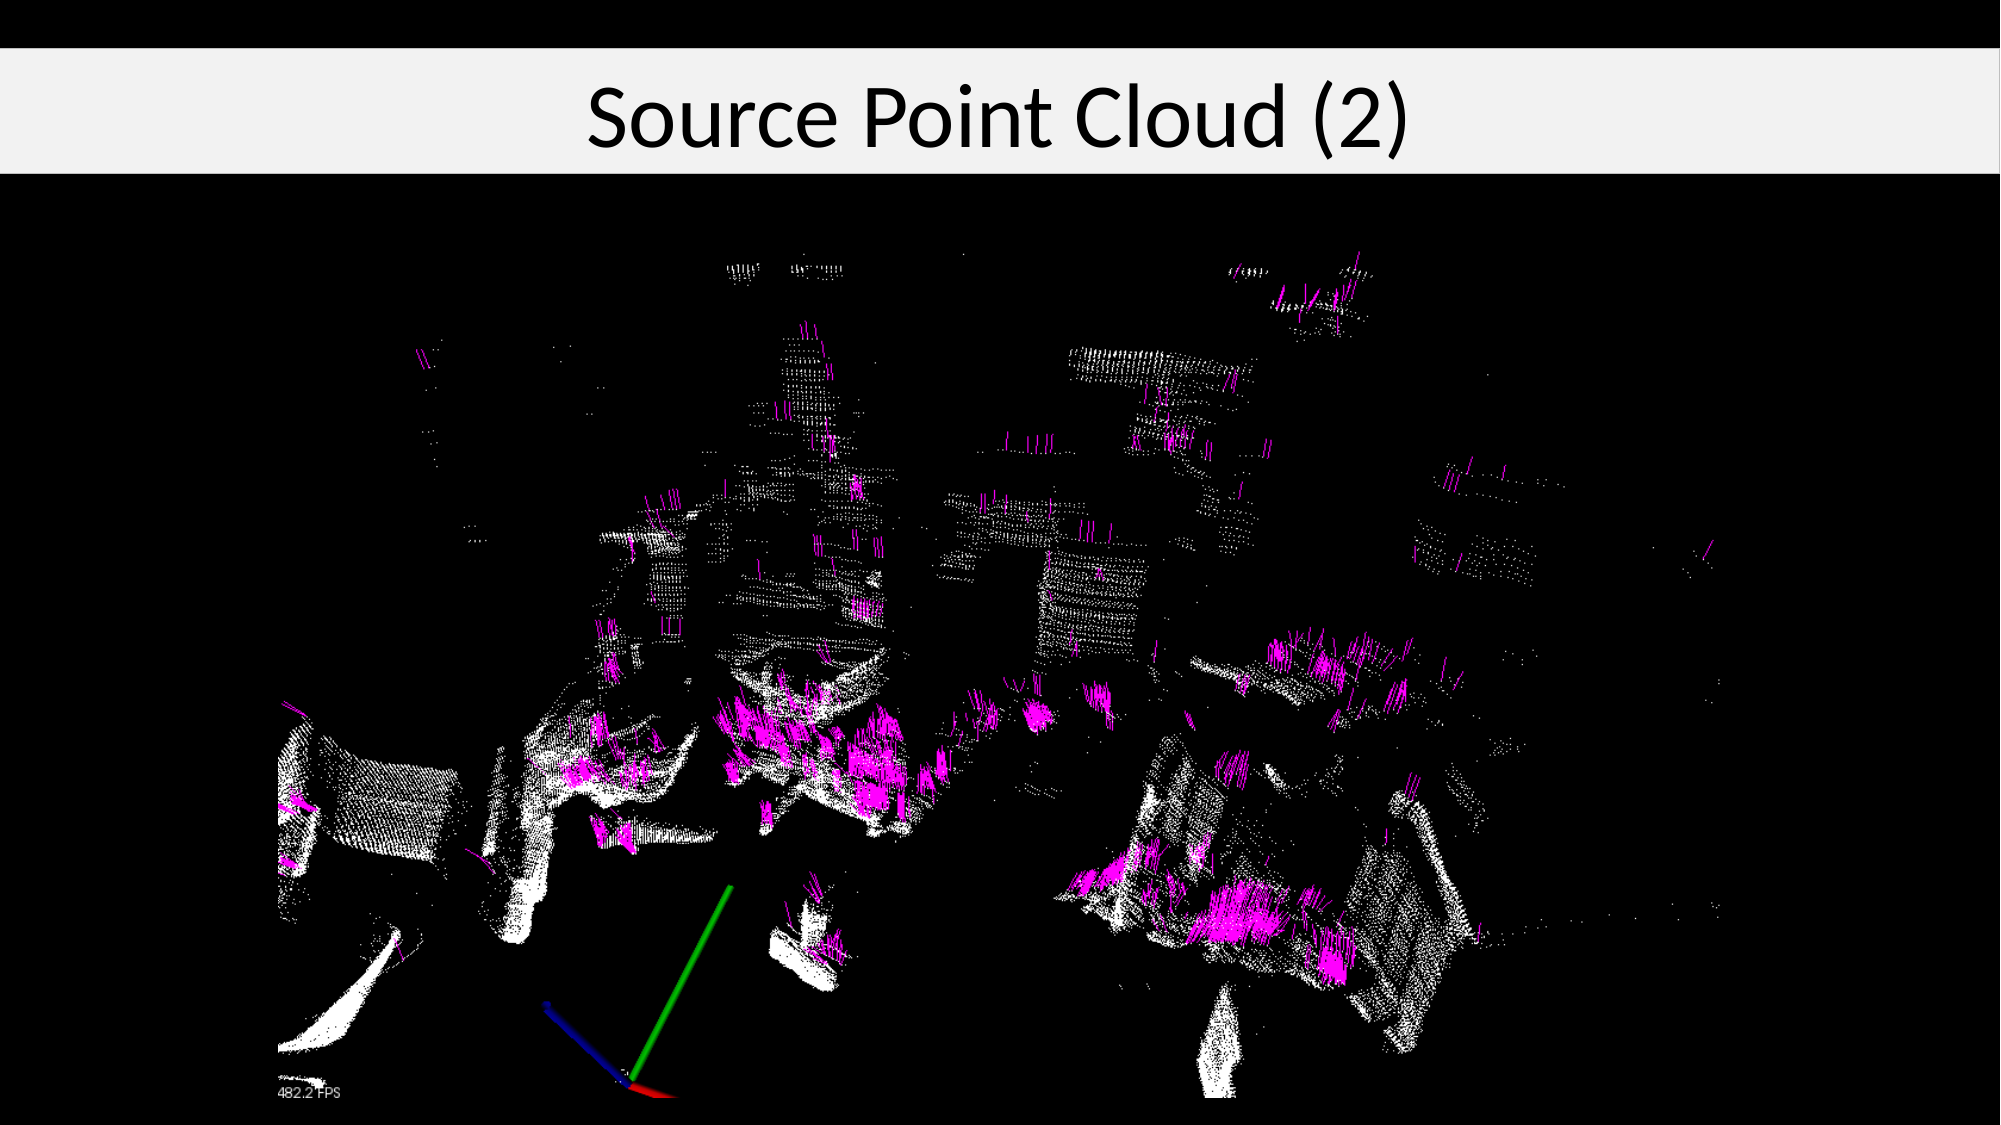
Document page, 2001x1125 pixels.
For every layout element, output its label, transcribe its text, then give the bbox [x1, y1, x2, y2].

text_box Source Point Cloud (2) [0, 48, 2000, 174]
picture [277, 174, 1722, 1099]
